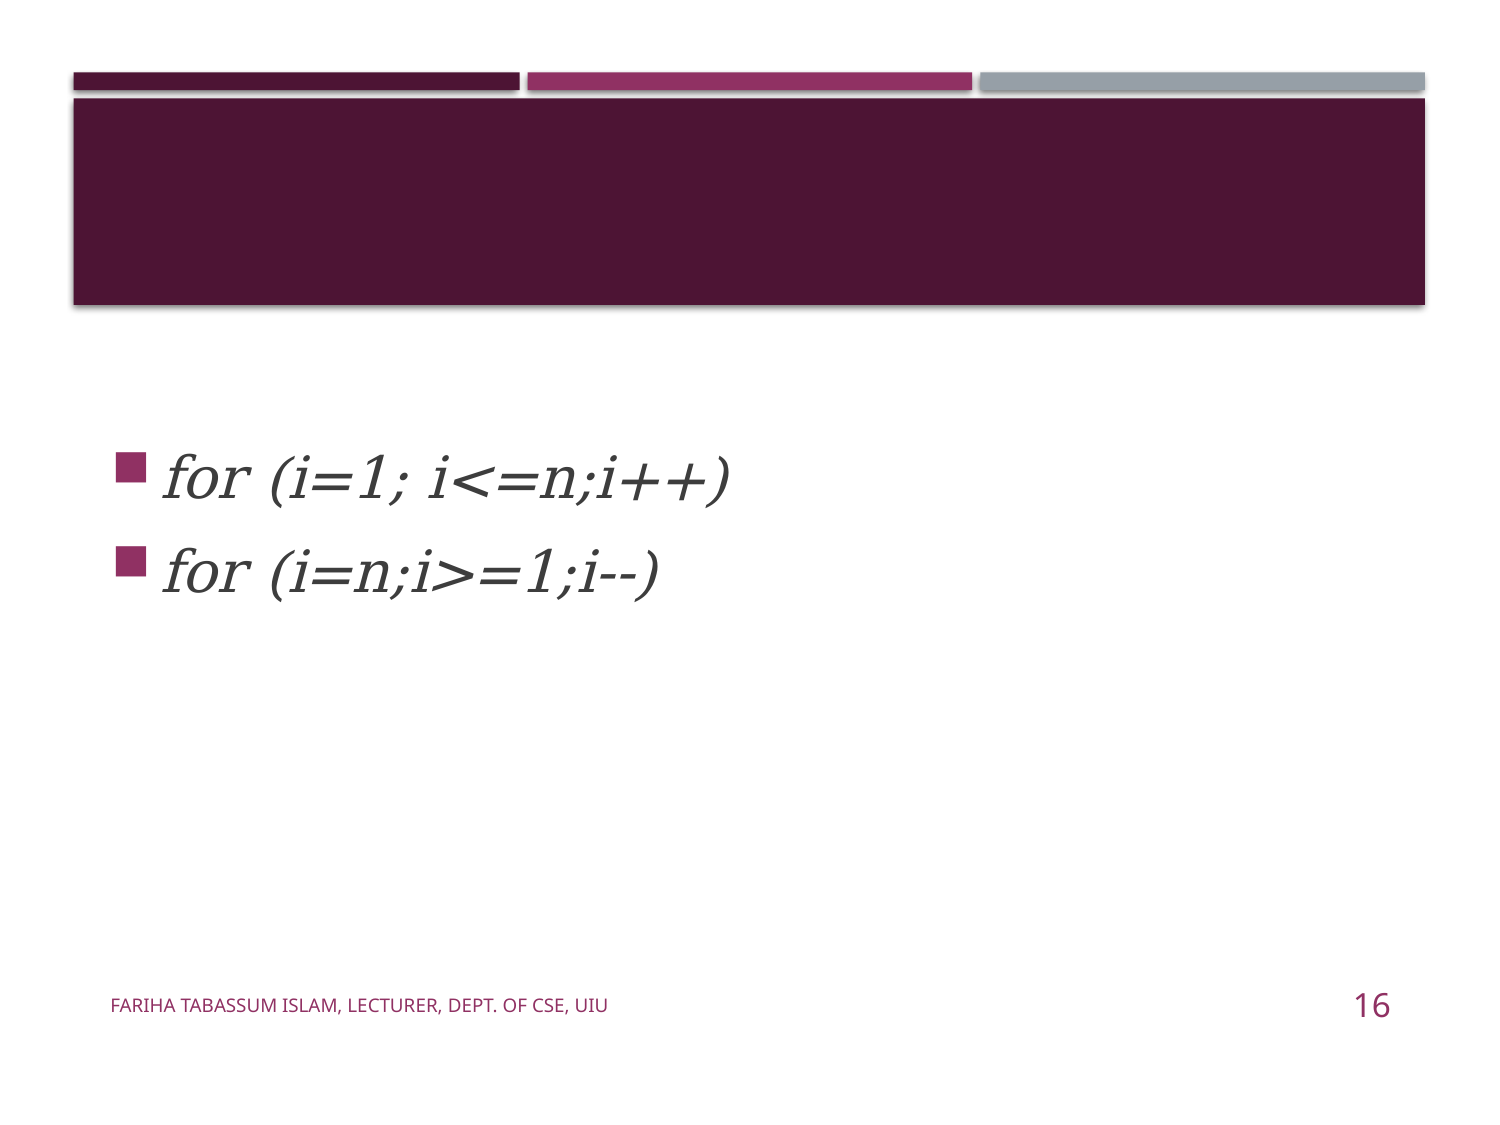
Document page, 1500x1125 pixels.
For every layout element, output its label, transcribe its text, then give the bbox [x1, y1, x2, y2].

slide_number 16 [1279, 977, 1406, 1037]
footer Fariha Tabassum Islam, Lecturer, Dept. of CSE, UIU [95, 976, 895, 1037]
